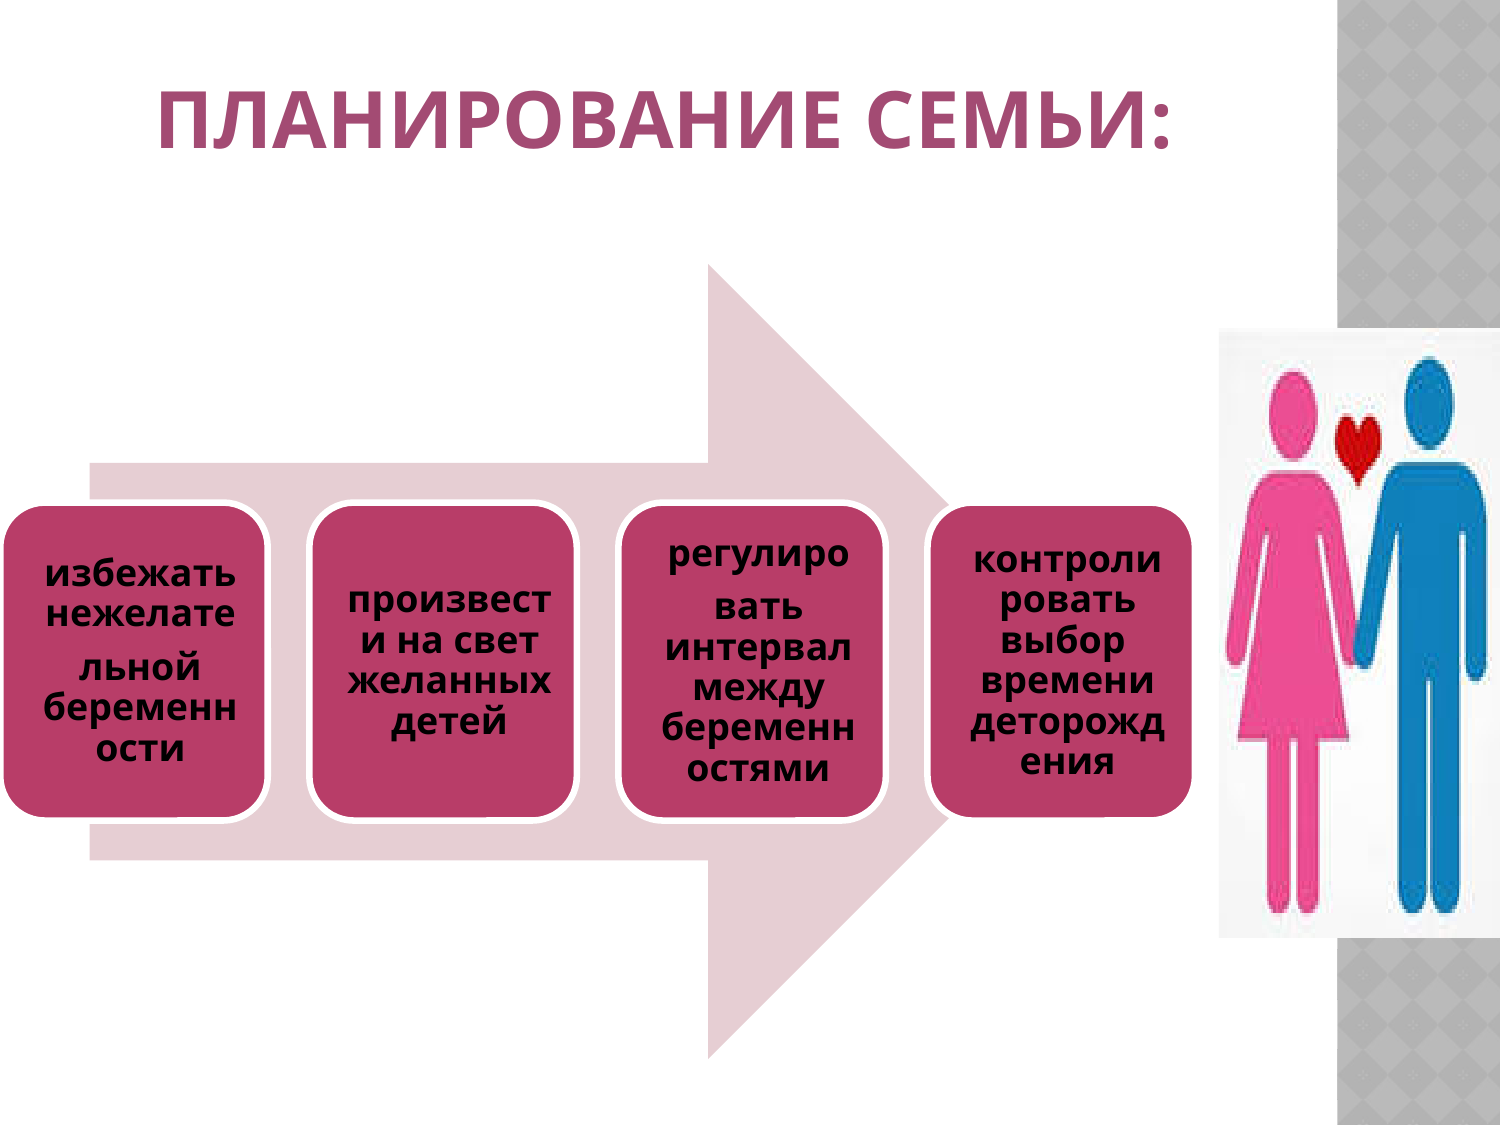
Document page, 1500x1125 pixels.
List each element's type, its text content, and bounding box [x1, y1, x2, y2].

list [0, 263, 1196, 1060]
picture [1218, 327, 1500, 938]
title Планирование семьи: [70, 46, 1258, 164]
